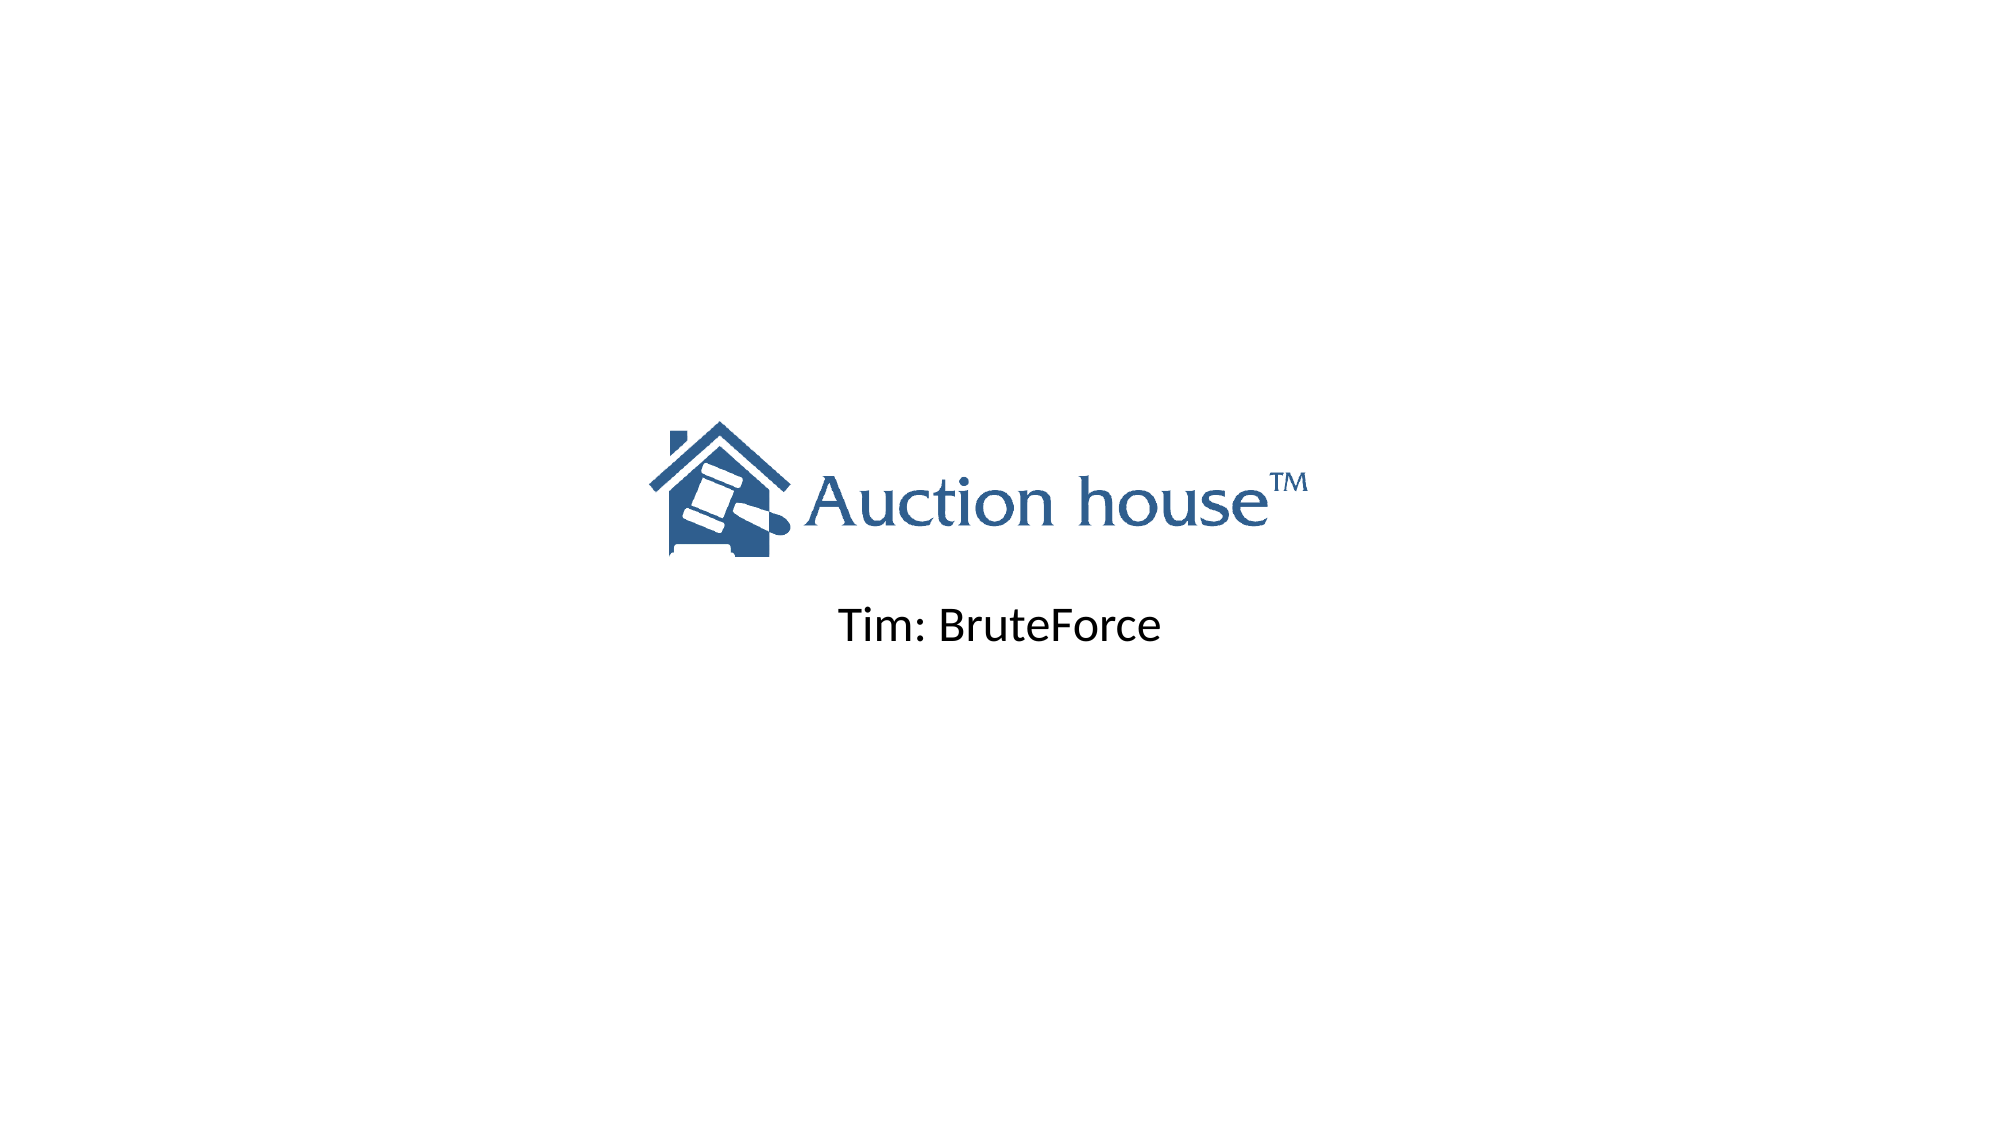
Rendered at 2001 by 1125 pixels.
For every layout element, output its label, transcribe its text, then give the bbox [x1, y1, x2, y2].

picture [585, 396, 1415, 576]
subtitle Tim: BruteForce [249, 590, 1750, 863]
